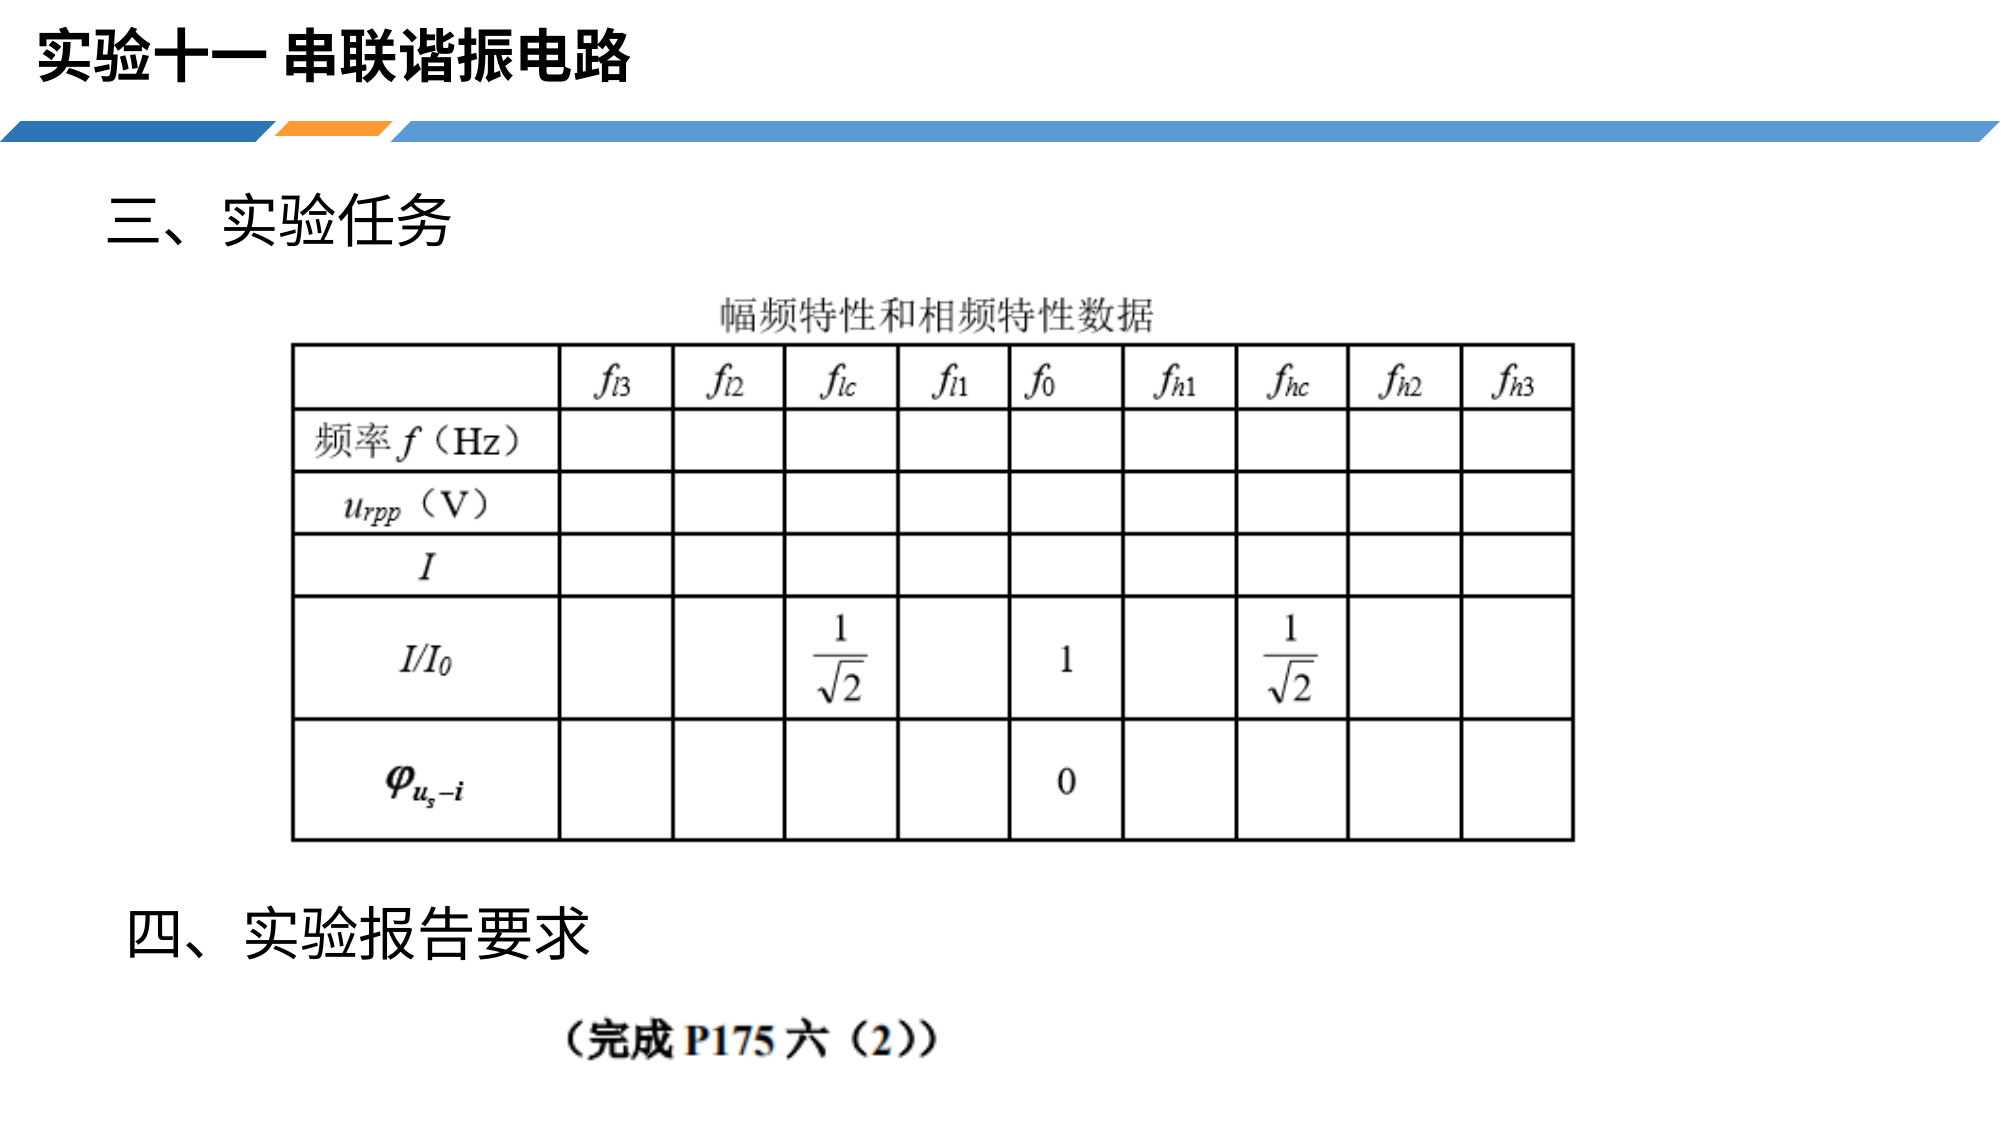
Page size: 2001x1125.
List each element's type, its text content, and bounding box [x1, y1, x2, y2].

text_box 四、实验报告要求 [110, 877, 1266, 996]
text_box 三、实验任务 [89, 141, 1247, 262]
title 实验十一 串联谐振电路 [20, 0, 1033, 119]
picture [197, 247, 1651, 919]
picture [552, 995, 968, 1085]
